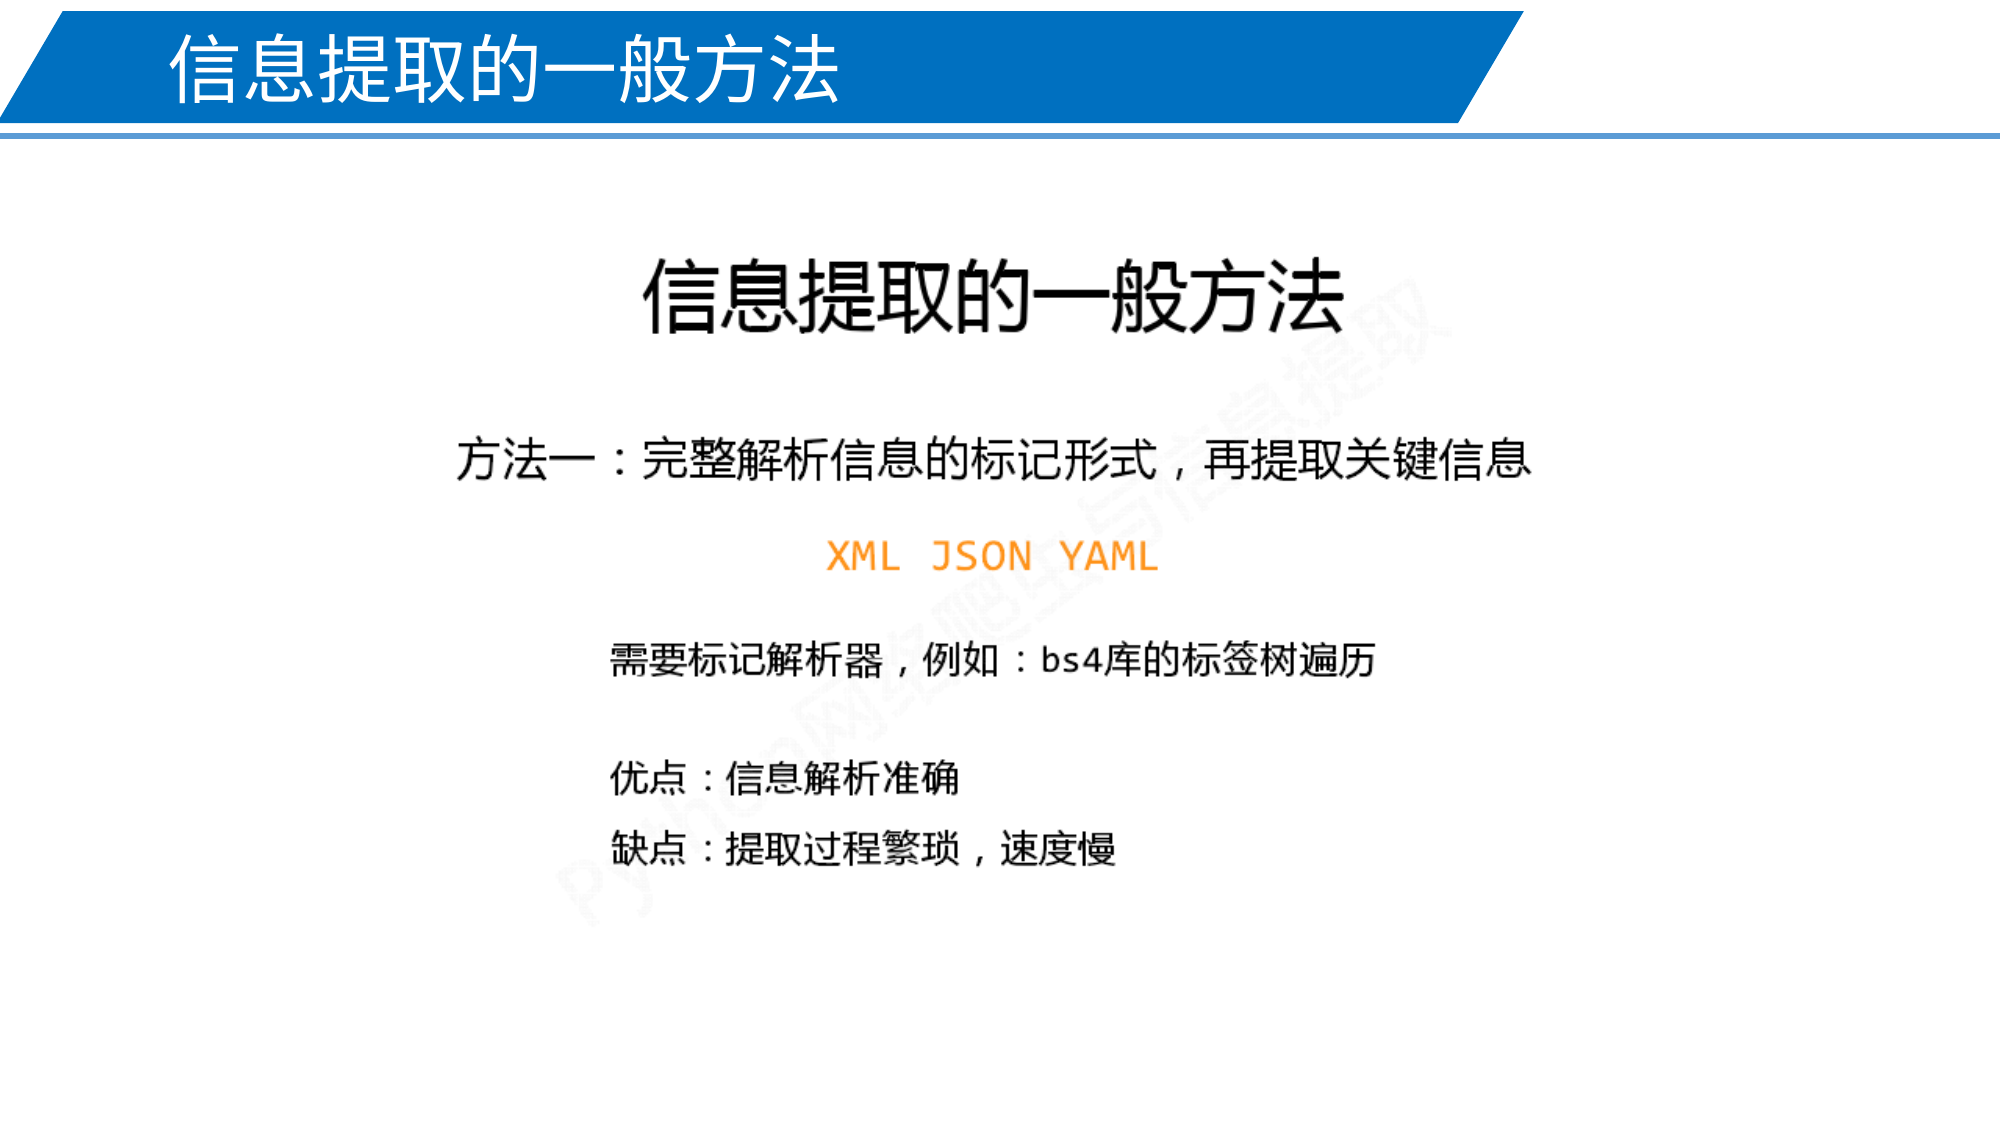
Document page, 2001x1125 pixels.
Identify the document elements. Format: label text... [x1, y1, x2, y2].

text_box 信息提取的一般方法 [0, 11, 1524, 124]
picture [423, 179, 1577, 946]
